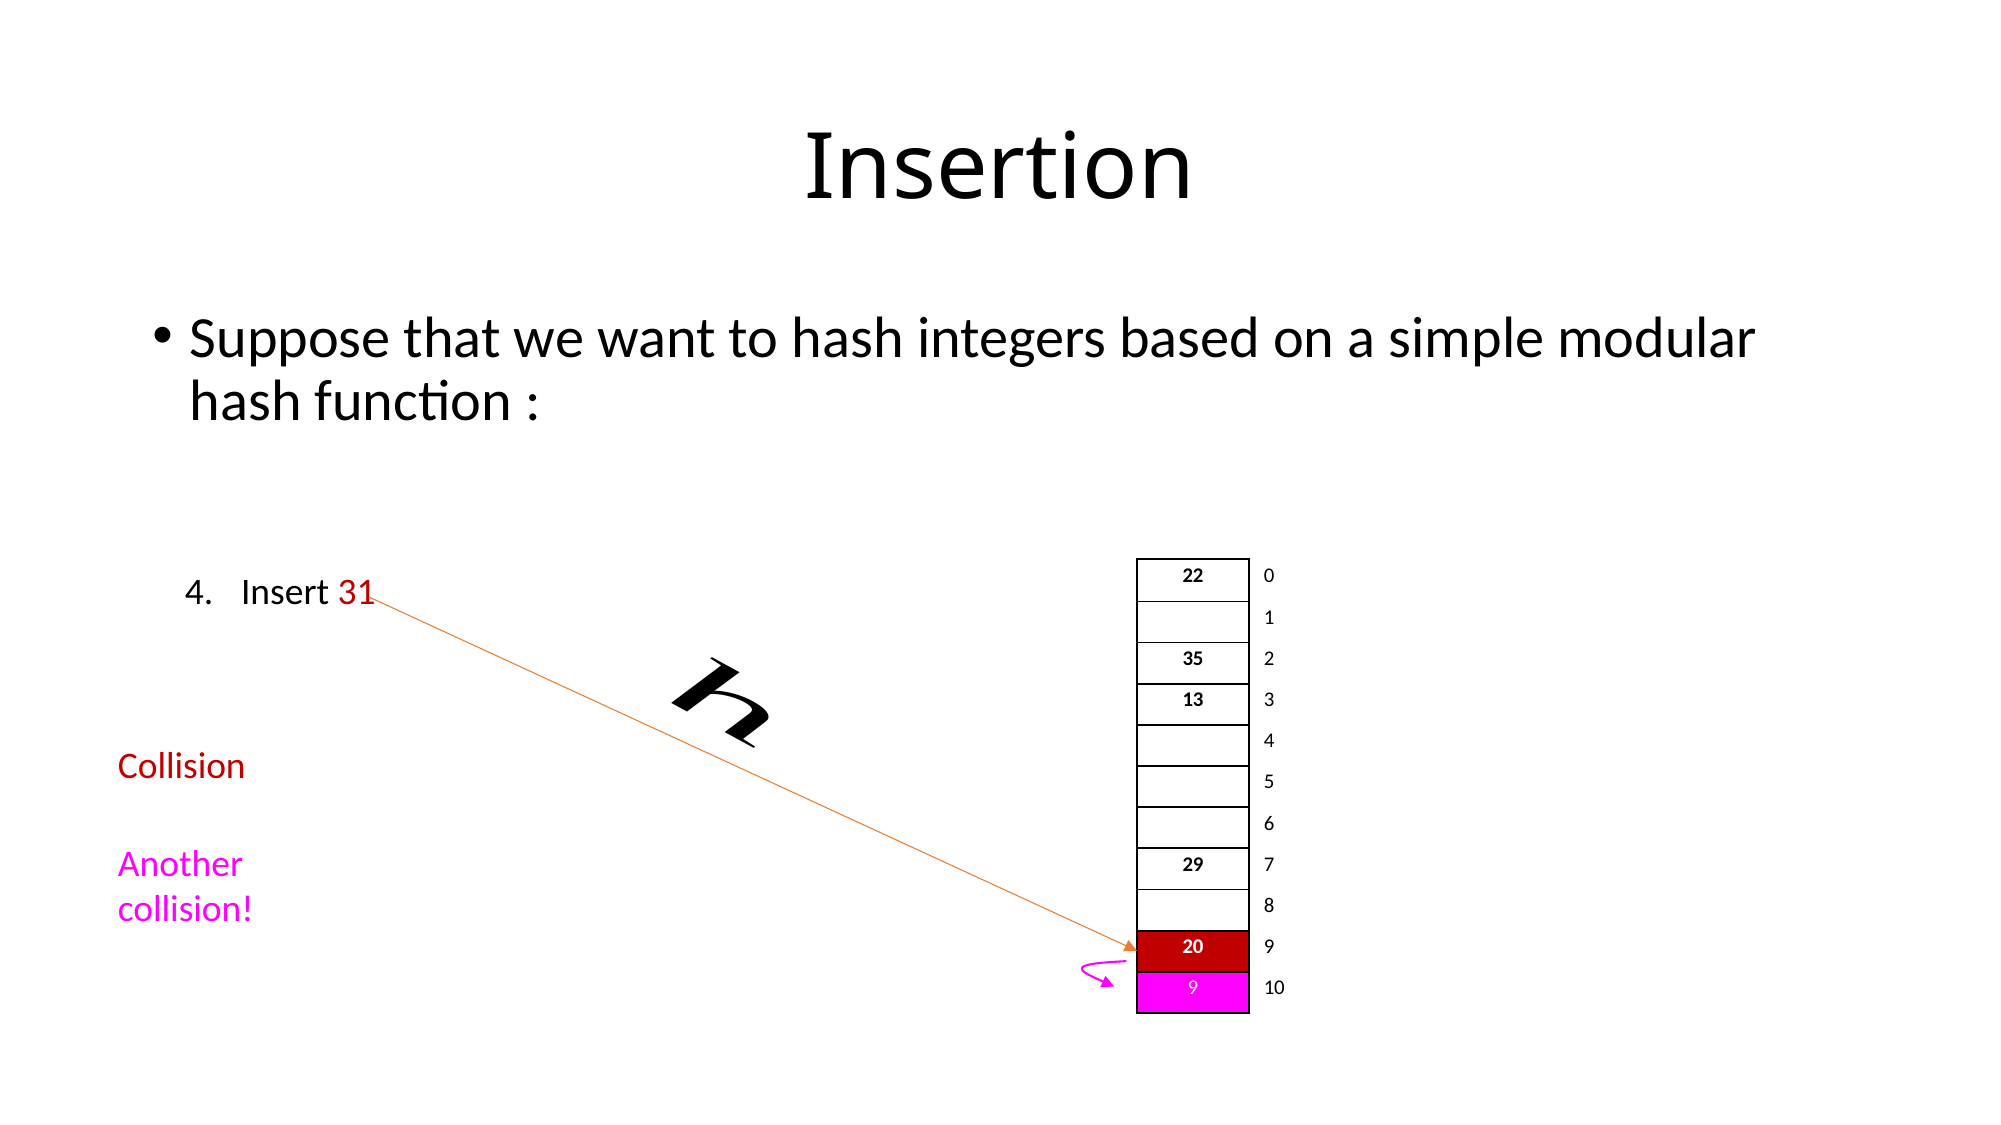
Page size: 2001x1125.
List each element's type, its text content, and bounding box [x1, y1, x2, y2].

table_cell 20 [1138, 932, 1248, 971]
text_box Another collision! [103, 831, 275, 937]
table_cell 13 [1138, 685, 1248, 724]
table_cell 6 [1250, 807, 1361, 848]
table_cell 9 [1138, 973, 1248, 1012]
table_cell 10 [1250, 972, 1361, 1013]
title Insertion [137, 59, 1863, 278]
table_cell [1138, 808, 1248, 847]
text_box [1080, 960, 1127, 988]
table_cell [1138, 767, 1248, 806]
table_cell 1 [1250, 601, 1361, 643]
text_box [369, 597, 1138, 951]
text_box Insert 31 [170, 559, 395, 619]
table_cell 3 [1250, 684, 1361, 725]
table_header 22 [1138, 560, 1248, 601]
table_cell 35 [1138, 643, 1248, 683]
table_cell 9 [1250, 931, 1361, 972]
table_cell [1138, 602, 1248, 642]
table_cell 4 [1250, 725, 1361, 766]
table_cell [1138, 890, 1248, 930]
table_cell 8 [1250, 890, 1361, 931]
table_cell 2 [1250, 643, 1361, 684]
table_cell [1138, 726, 1248, 765]
text_box Collision [103, 734, 275, 794]
table_cell 29 [1138, 849, 1248, 889]
table_cell 5 [1250, 766, 1361, 807]
table_cell 7 [1250, 848, 1361, 890]
table_header 0 [1250, 559, 1361, 601]
